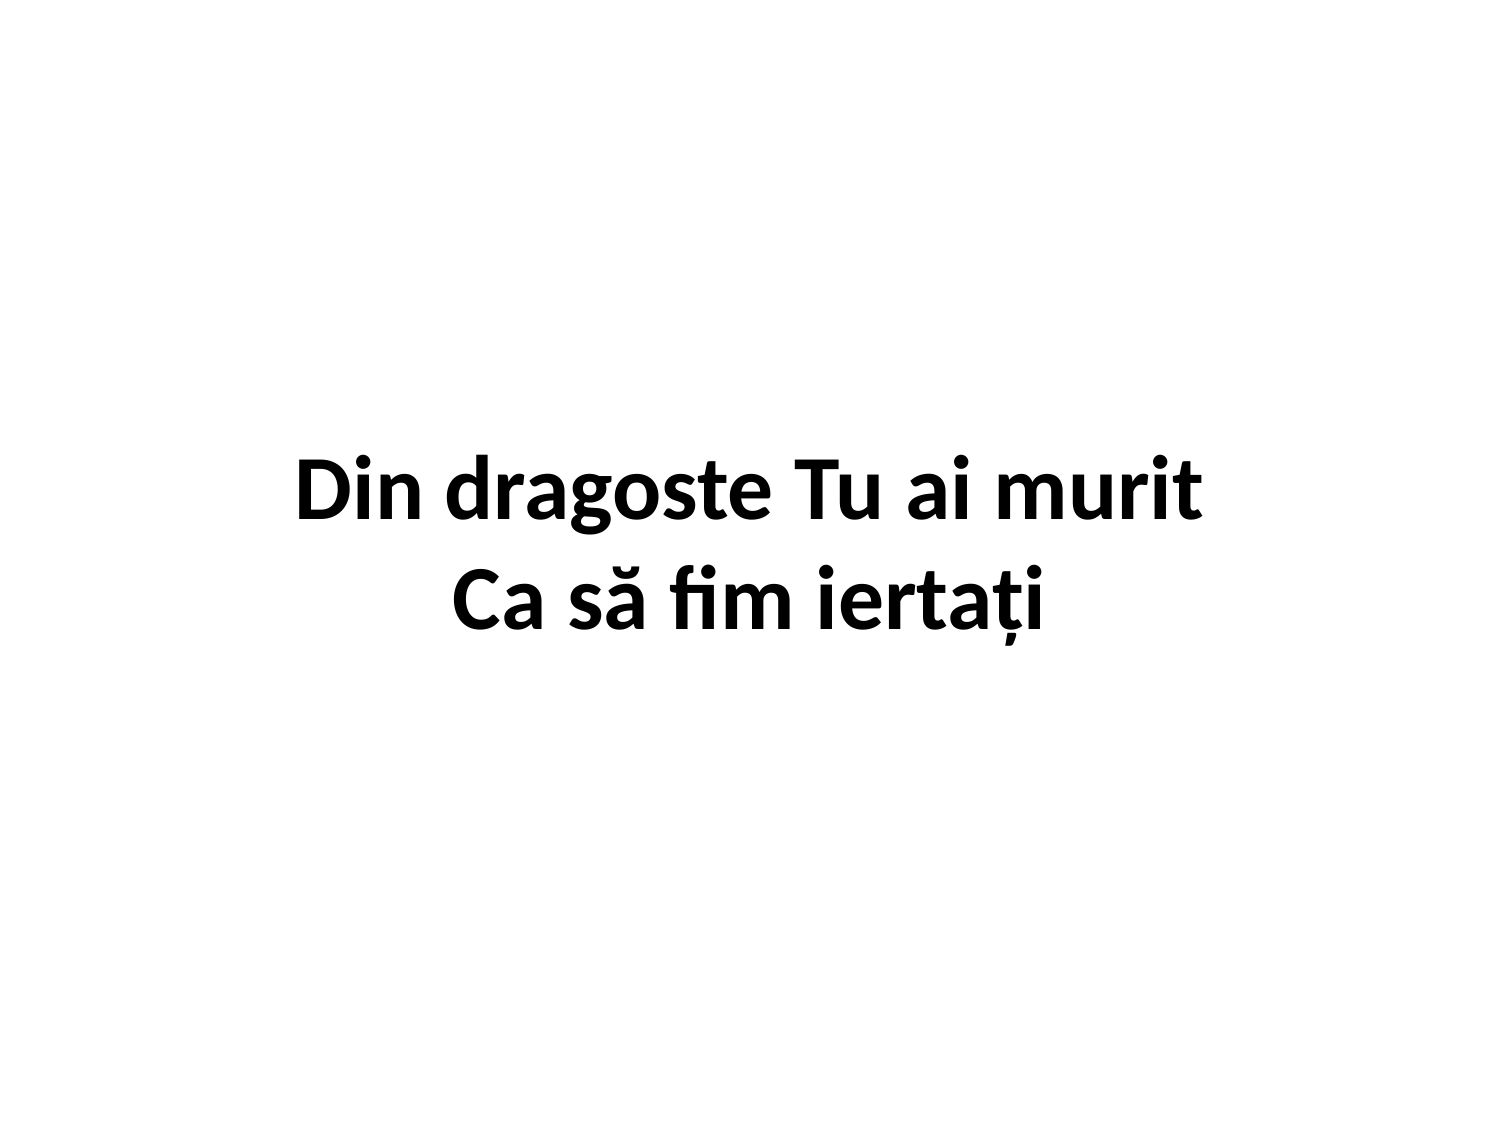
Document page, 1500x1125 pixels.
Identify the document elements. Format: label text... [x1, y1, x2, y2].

title Din dragoste Tu ai murit Ca să fim iertați [75, 45, 1425, 1032]
